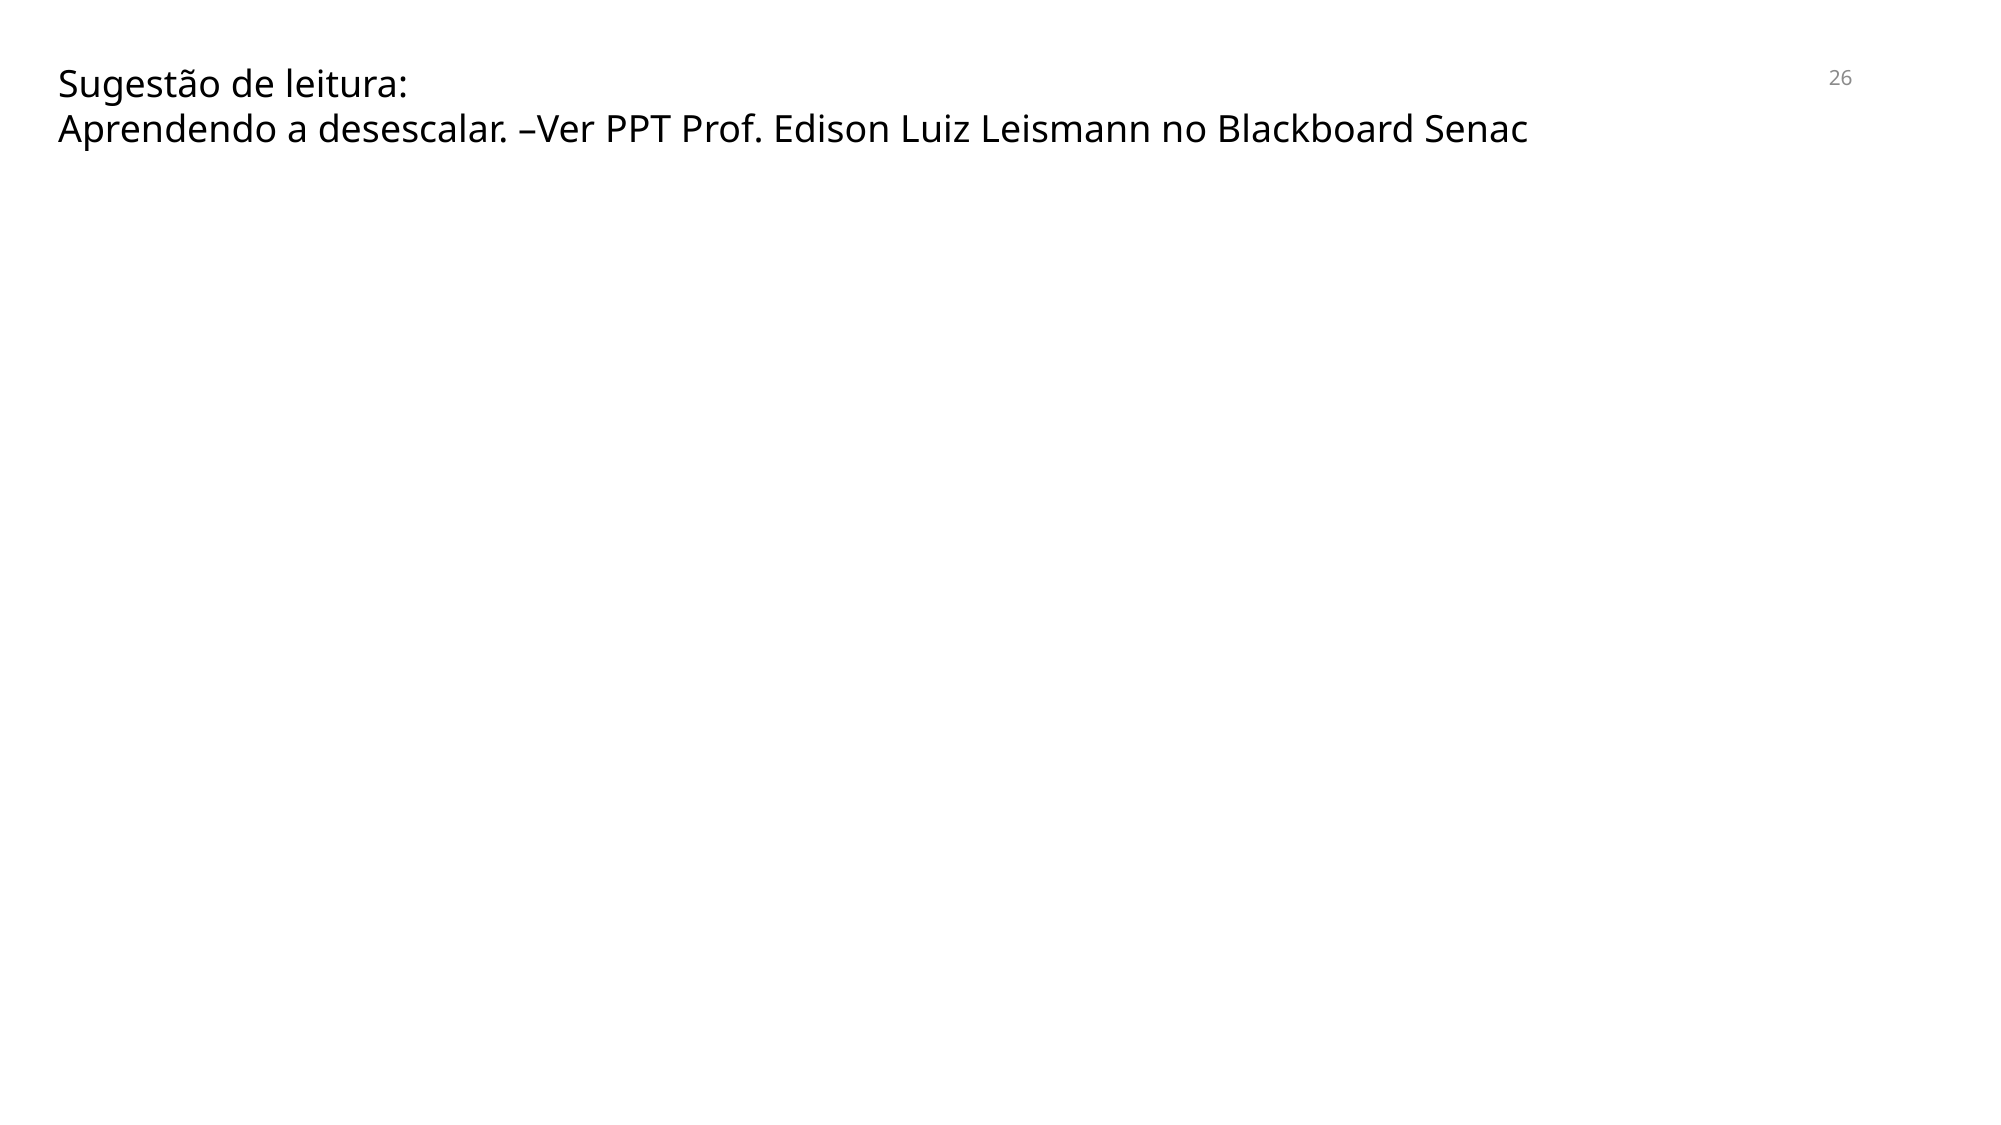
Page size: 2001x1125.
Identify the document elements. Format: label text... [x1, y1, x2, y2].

text_box Sugestão de leitura: Aprendendo a desescalar. –Ver PPT Prof. Edison Luiz Leismann no Blackboard Senac [43, 52, 1970, 158]
